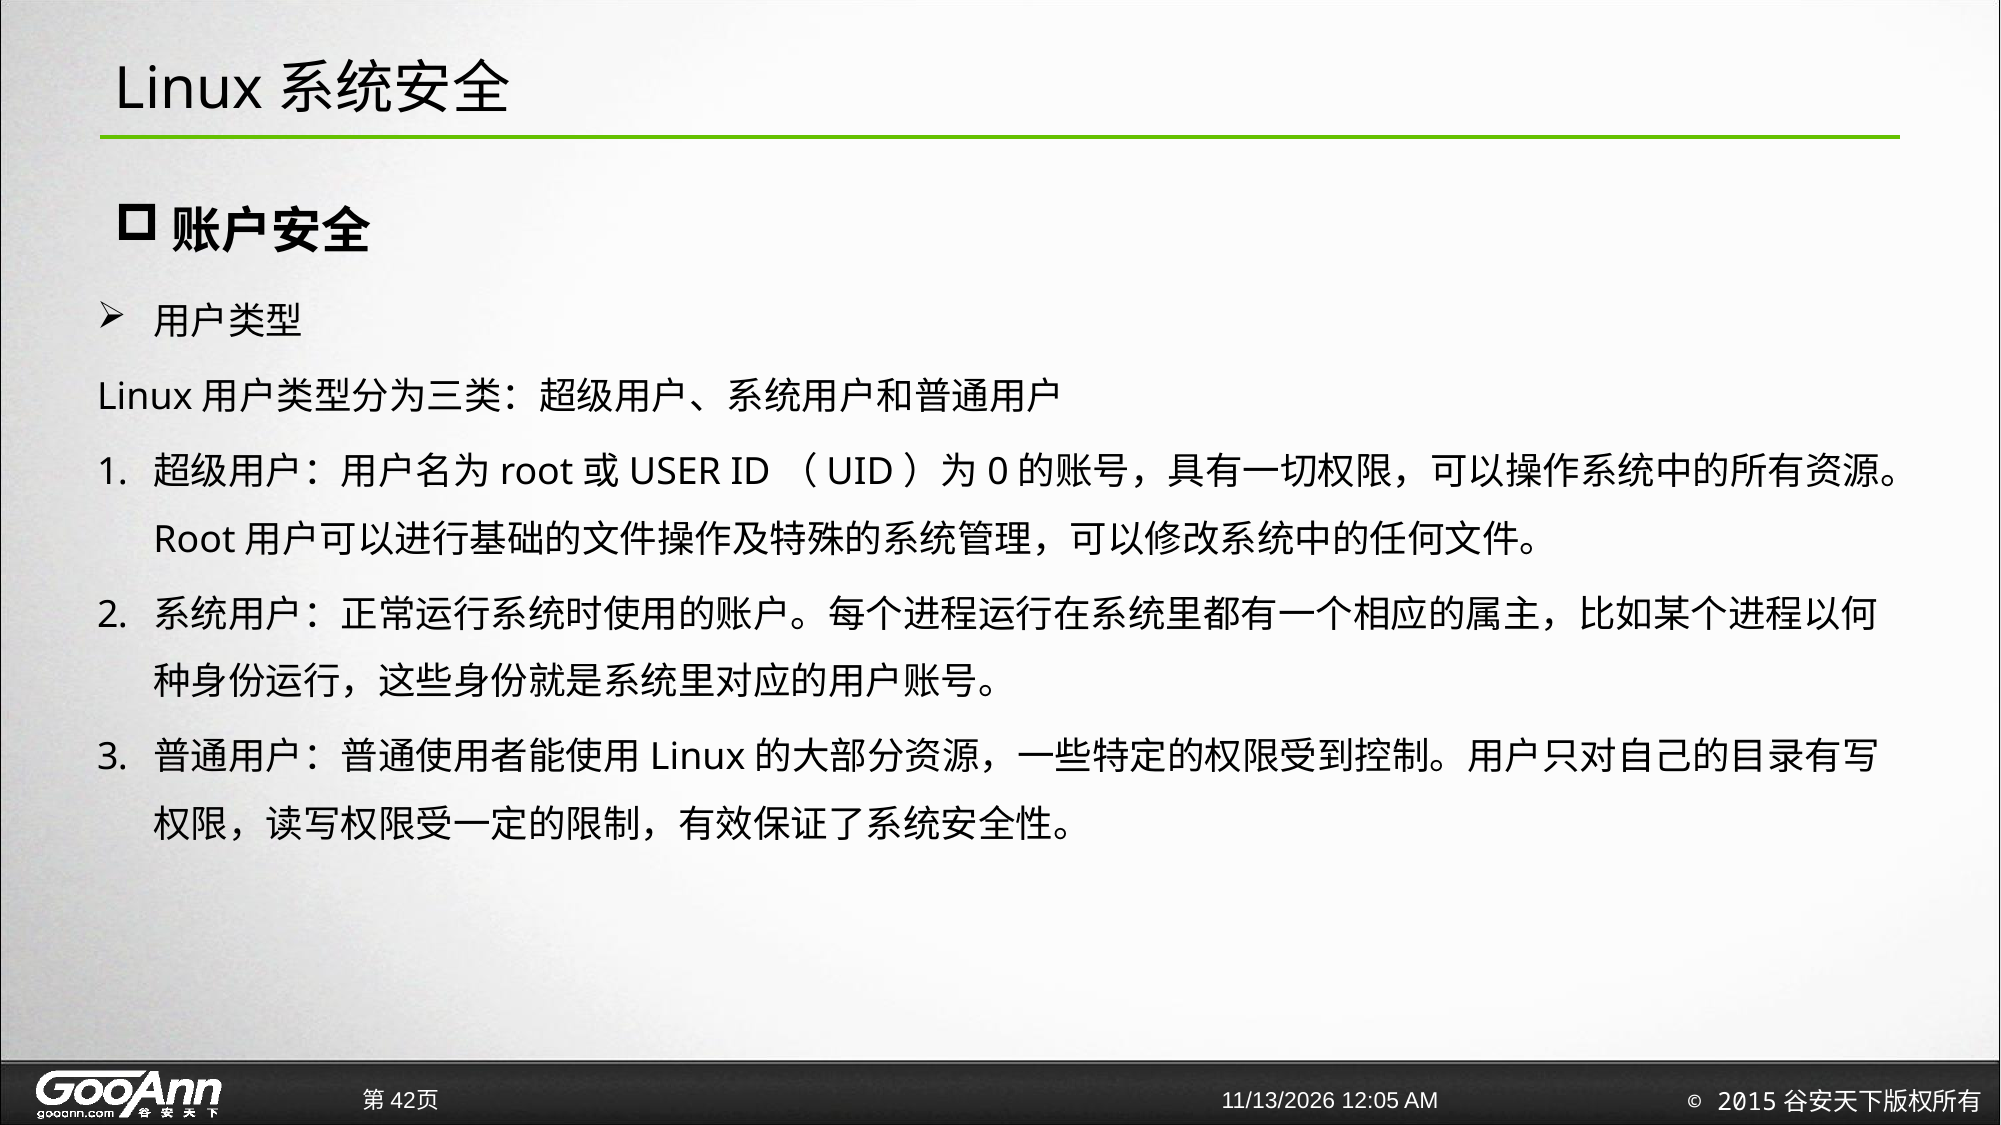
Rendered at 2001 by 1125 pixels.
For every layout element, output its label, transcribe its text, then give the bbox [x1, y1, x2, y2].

picture [0, 0, 2001, 1125]
text_box 账户安全 [99, 160, 1900, 279]
list 用户类型 Linux用户类型分为三类：超级用户、系统用户和普通用户 超级用户：用户名为root或USER ID（UID）为0的账号，具有一切权限，可以操作系统中的所有资源。Root用户可以进行基础的文件操作及特殊的系统管理，可以修改系统中的任何文件。 系统用户：正常运行系统时使用的账户。每个进程运行在系统里都有一个相应的属主，比如某个进程以何种身份运行，这些身份就是系统里对应的用户账号。 普通用户：普通使用者能使用Linux的大部分资源，一些特定的权限受到控制。用户只对自己的目录有写权限，读写权限受一定的限制，有效保证了系统安全性。 [82, 267, 1900, 1035]
title Linux系统安全 [99, 45, 1900, 126]
